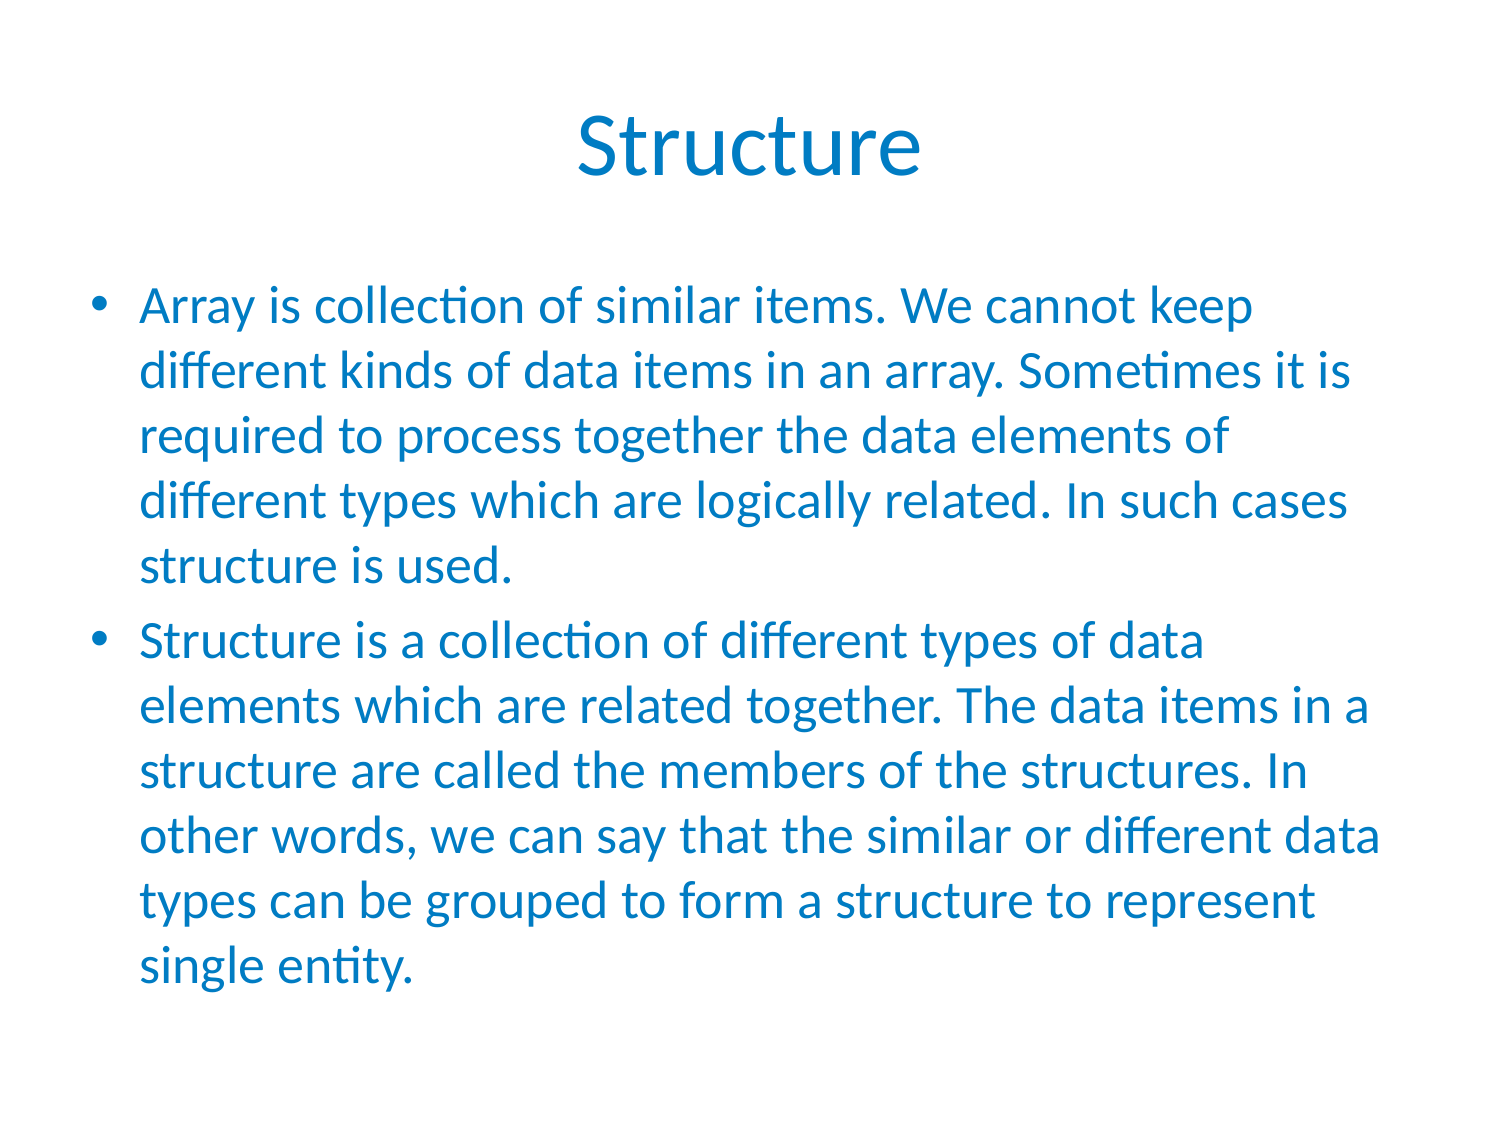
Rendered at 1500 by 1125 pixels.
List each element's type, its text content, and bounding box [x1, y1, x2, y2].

title Structure [75, 45, 1425, 233]
list Array is collection of similar items. We cannot keep different kinds of data items in an array. Sometimes it is required to process together the data elements of different types which are logically related. In such cases structure is used. Structure is a collection of different types of data elements which are related together. The data items in a structure are called the members of the structures. In other words, we can say that the similar or different data types can be grouped to form a structure to represent single entity. [75, 262, 1425, 1005]
